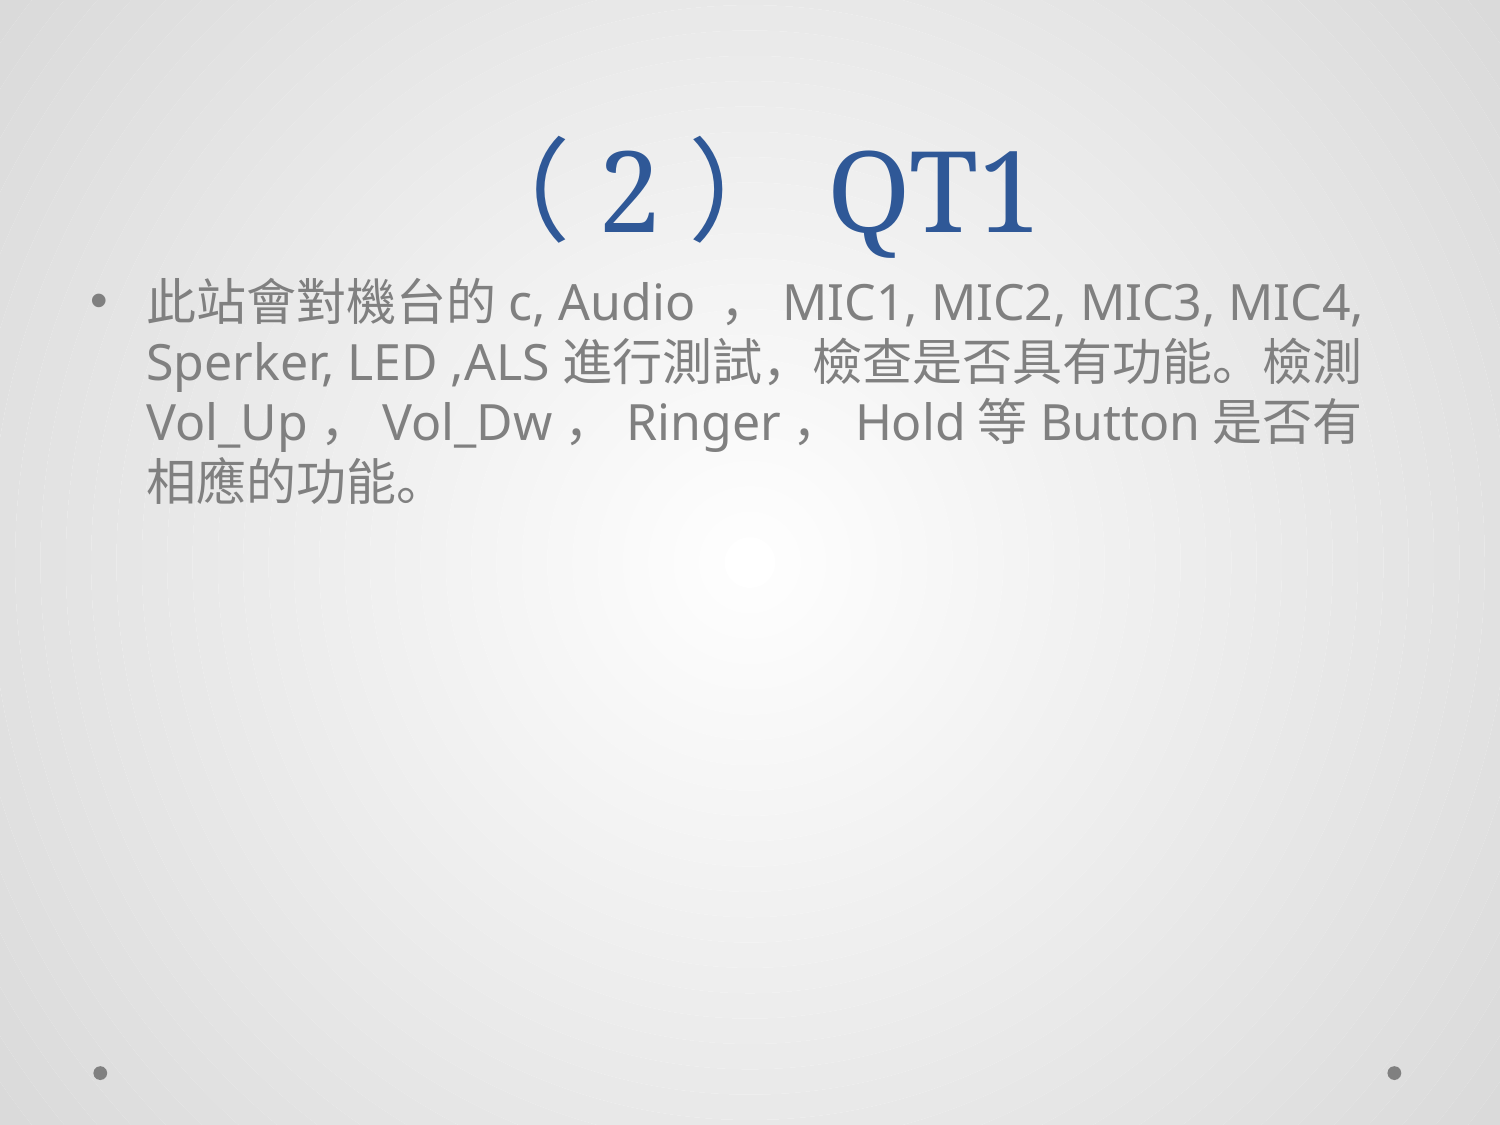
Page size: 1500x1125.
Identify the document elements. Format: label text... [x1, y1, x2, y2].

list 此站會對機台的c, Audio ，MIC1, MIC2, MIC3, MIC4, Sperker, LED ,ALS進行測試，檢查是否具有功能。檢測Vol_Up，Vol_Dw，Ringer，Hold等Button是否有相應的功能。 [75, 262, 1425, 1005]
title （2）QT1 [75, 0, 1425, 262]
